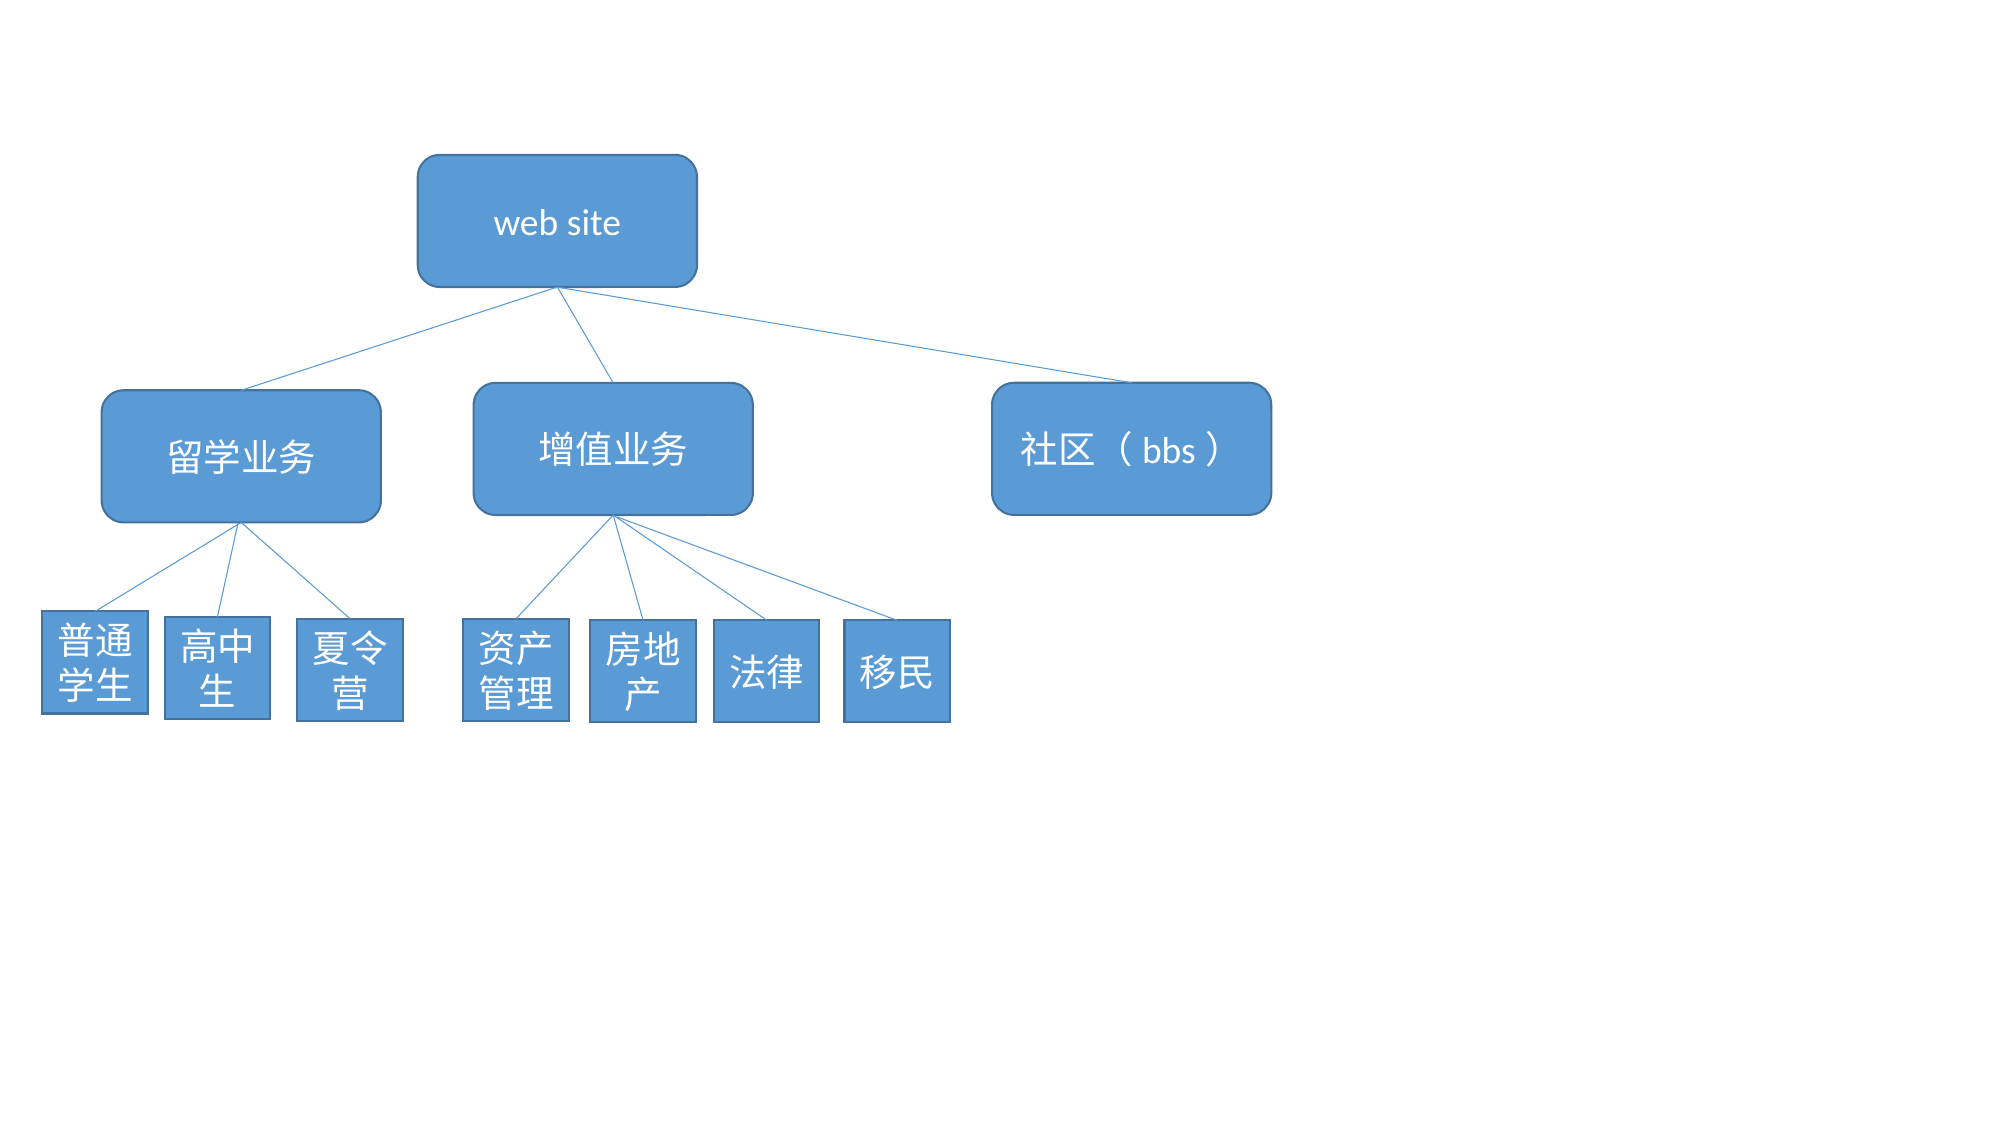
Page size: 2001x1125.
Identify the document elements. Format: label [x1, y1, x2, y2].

text_box [42, 154, 1272, 723]
